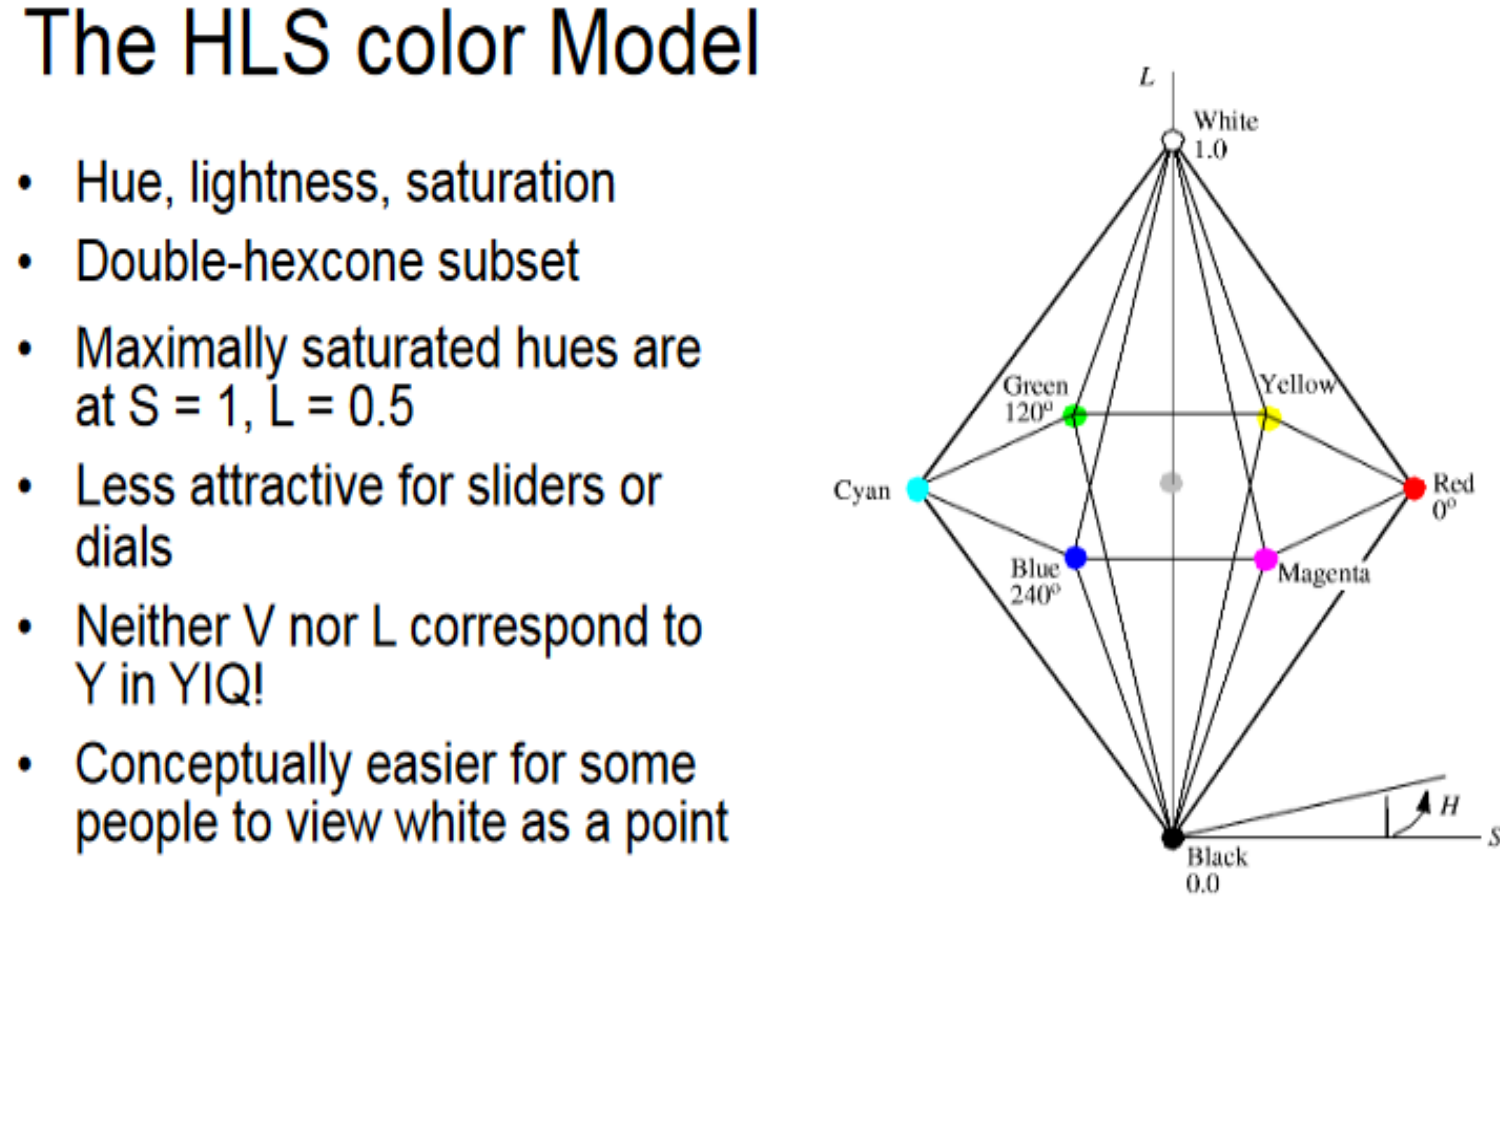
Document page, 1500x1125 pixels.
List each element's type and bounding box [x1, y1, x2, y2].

picture [0, 0, 1500, 903]
